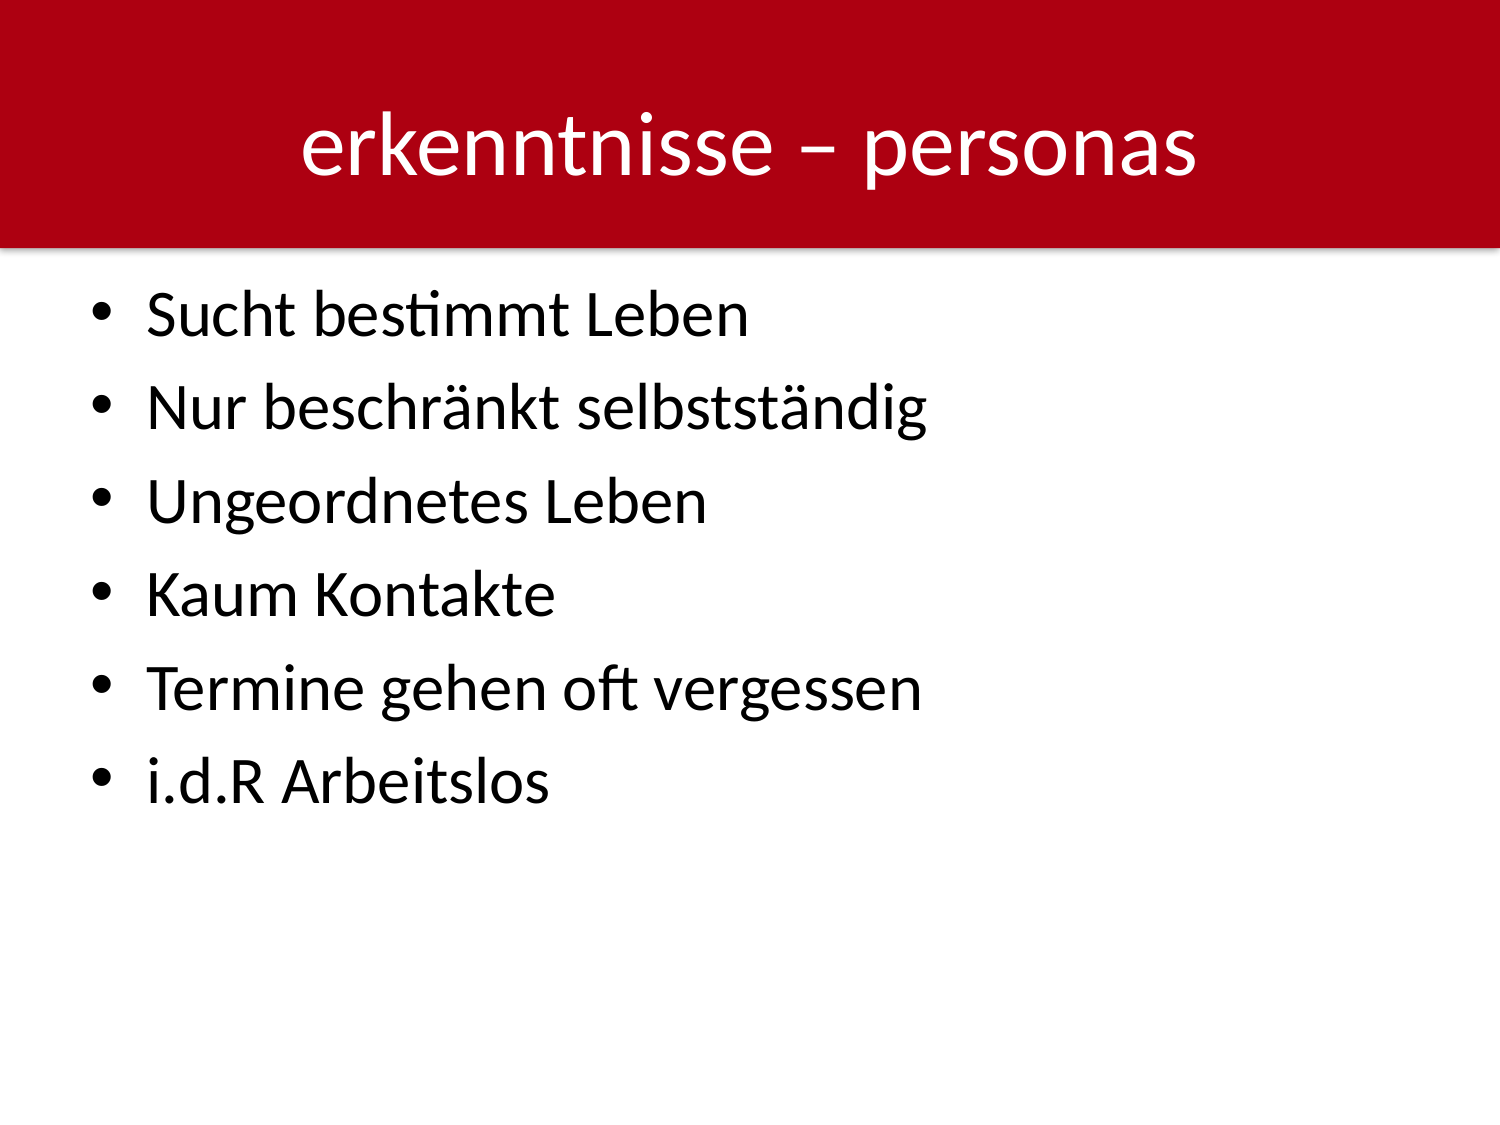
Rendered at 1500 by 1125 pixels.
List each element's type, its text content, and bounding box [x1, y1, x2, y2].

list Sucht bestimmt Leben Nur beschränkt selbstständig Ungeordnetes Leben Kaum Kontakte Termine gehen oft vergessen i.d.R Arbeitslos [75, 262, 1425, 1005]
title erkenntnisse – personas [75, 45, 1425, 233]
